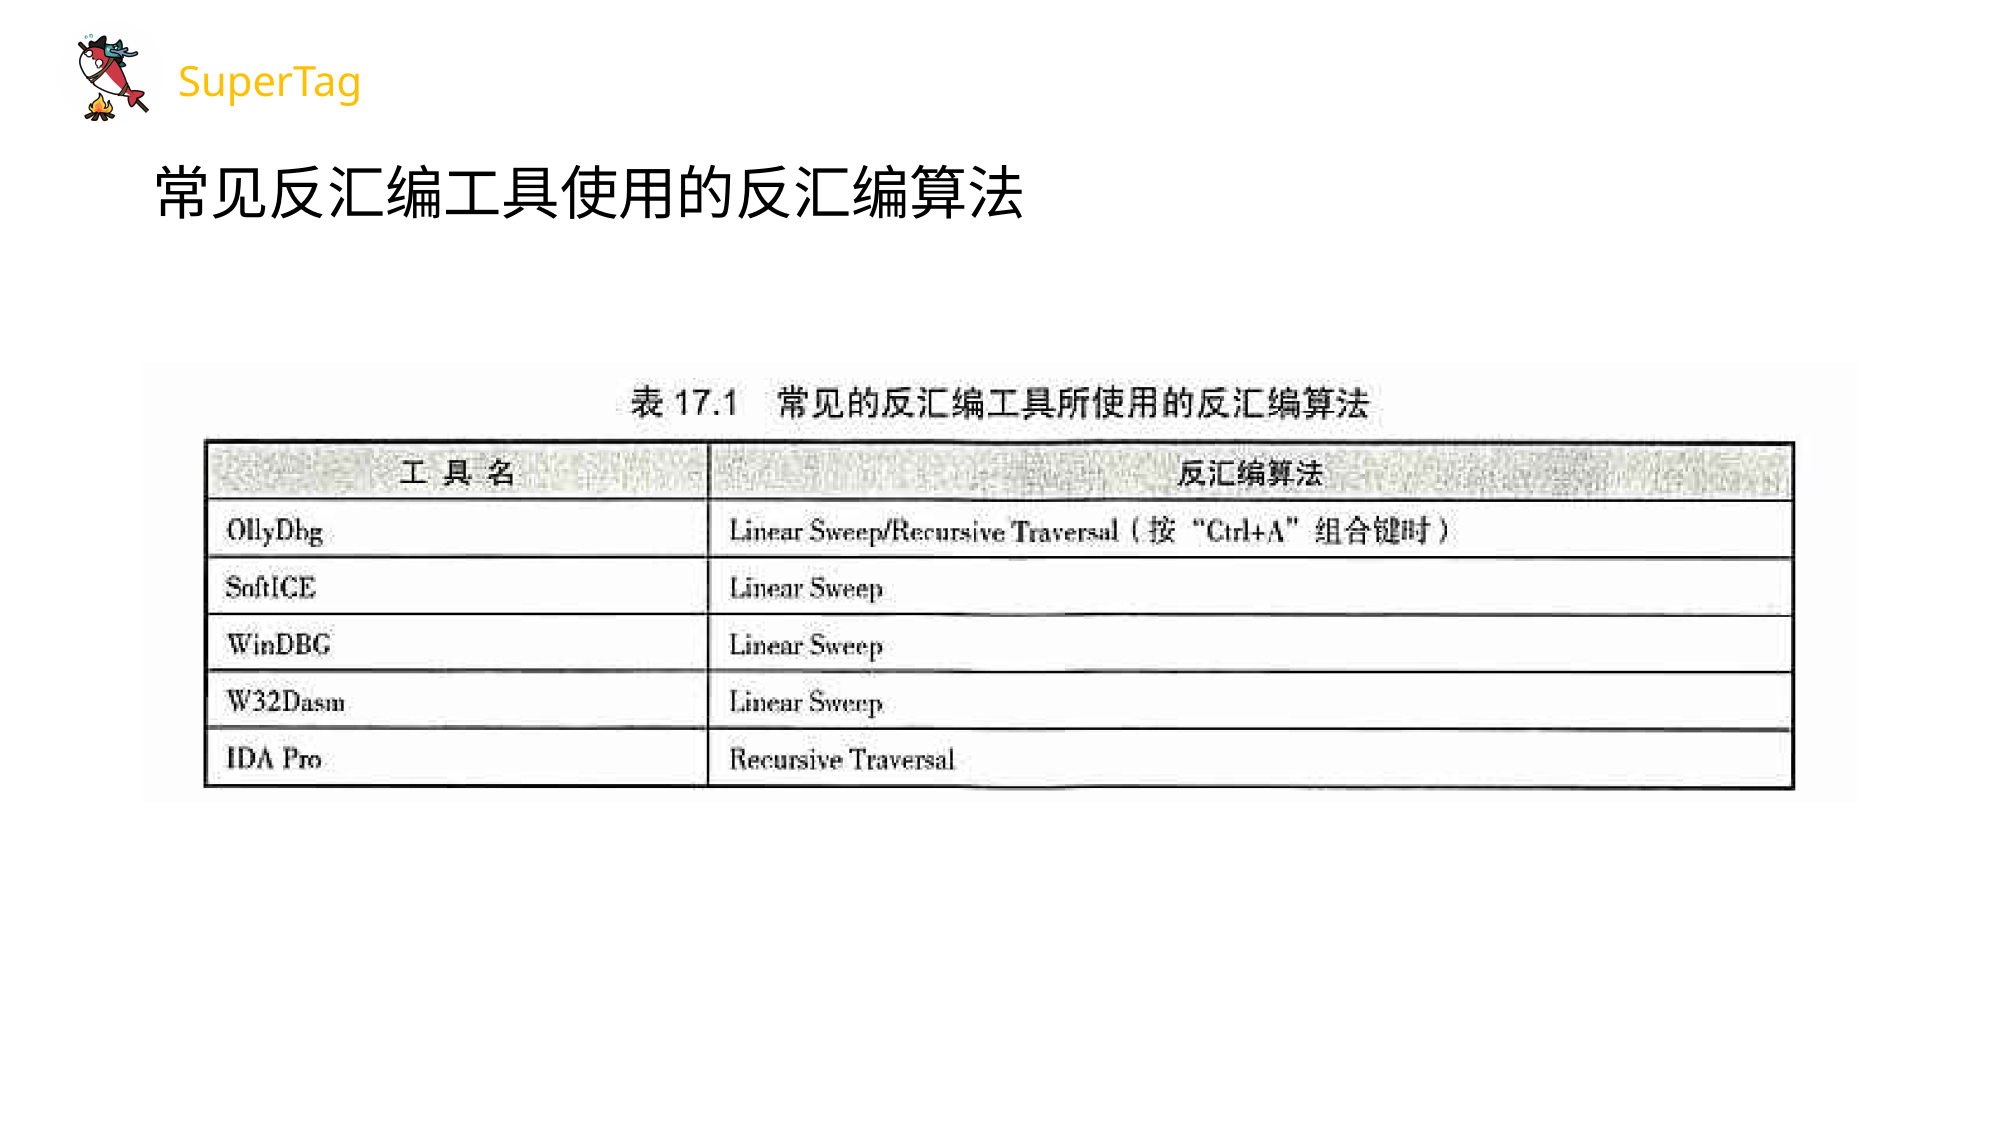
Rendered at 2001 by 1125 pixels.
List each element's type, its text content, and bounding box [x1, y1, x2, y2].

title 常见反汇编工具使用的反汇编算法 [137, 136, 1059, 256]
picture [57, 20, 164, 127]
picture [143, 362, 1857, 803]
